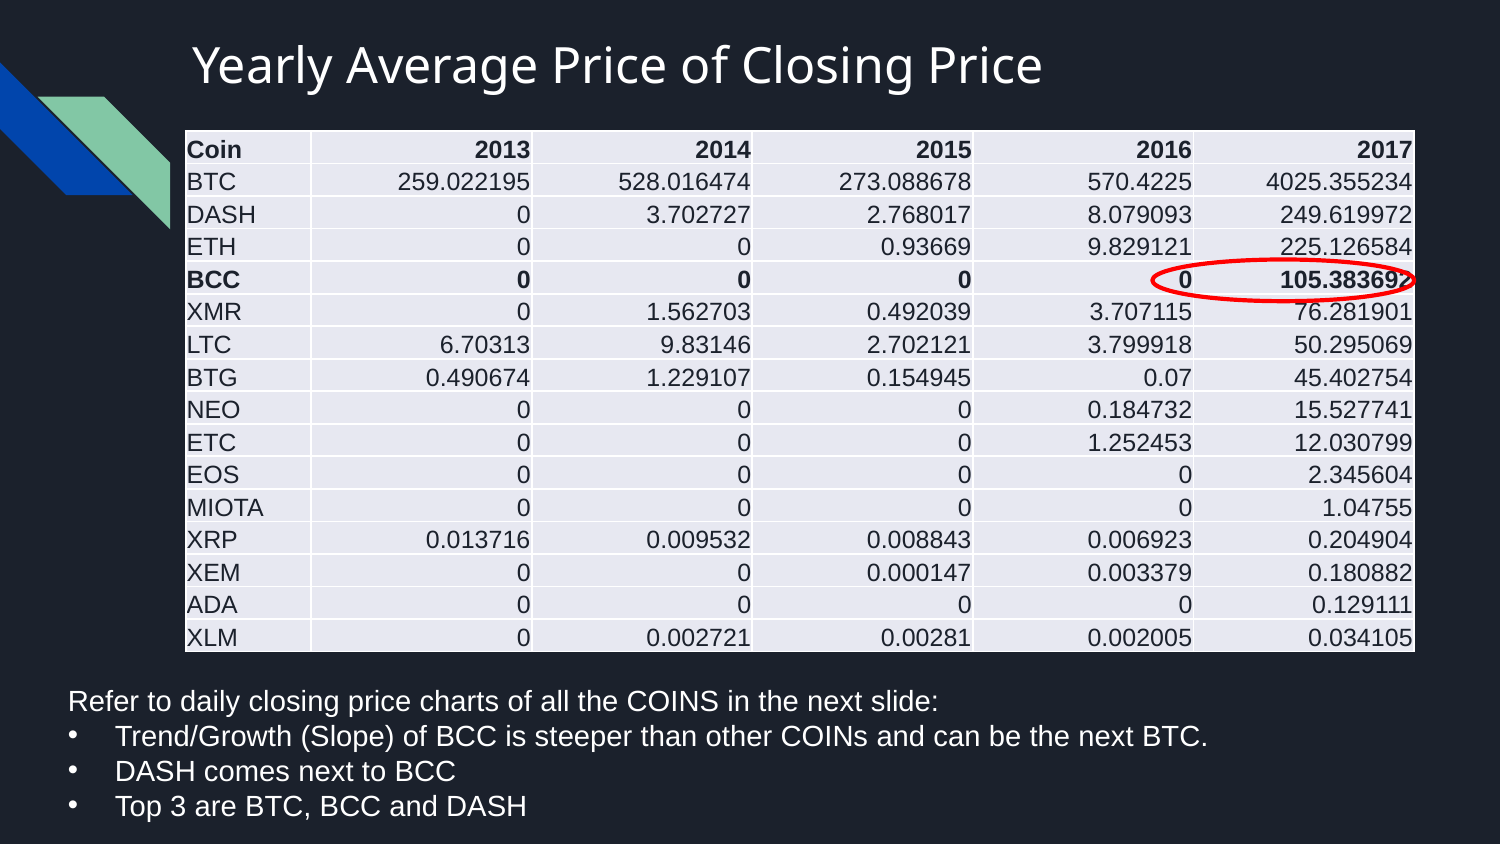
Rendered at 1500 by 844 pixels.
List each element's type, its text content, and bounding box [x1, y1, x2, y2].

table_cell 0 [974, 587, 1193, 618]
table_cell 0 [312, 229, 531, 260]
table_cell 0.009532 [533, 522, 751, 553]
table_cell 0.204904 [1194, 522, 1413, 553]
table_cell 3.702727 [533, 197, 751, 228]
table_cell BTC [187, 164, 310, 195]
table_cell EOS [187, 457, 310, 488]
table_cell ETC [187, 425, 310, 455]
title Yearly Average Price of Closing Price [177, 18, 1332, 142]
table_cell 0 [533, 425, 751, 455]
table_cell 15.527741 [1194, 392, 1413, 423]
table_cell BTG [187, 360, 310, 390]
text_box [1150, 257, 1417, 304]
table_cell 0 [974, 457, 1193, 488]
table_cell 0 [753, 457, 972, 488]
table_cell 0.013716 [312, 522, 531, 553]
table_cell 2.768017 [753, 197, 972, 228]
table_cell 3.799918 [974, 327, 1193, 358]
table_cell 0 [312, 197, 531, 228]
table_cell 0.008843 [753, 522, 972, 553]
table_cell 0.180882 [1194, 555, 1413, 586]
table_cell 0 [312, 295, 531, 325]
table_header 2015 [753, 132, 972, 163]
table_cell 0 [533, 392, 751, 423]
table_cell 1.229107 [533, 360, 751, 390]
table_cell 1.562703 [533, 295, 751, 325]
table_header 2013 [312, 132, 531, 163]
table_cell 4025.355234 [1194, 164, 1413, 195]
table_cell 0 [753, 425, 972, 455]
table_header 2014 [533, 132, 751, 163]
table_cell 249.619972 [1194, 197, 1413, 228]
table_cell 0 [974, 262, 1193, 293]
table_cell 2.345604 [1194, 457, 1413, 488]
table_cell 0.490674 [312, 360, 531, 390]
table_cell 0 [533, 262, 751, 293]
table_cell DASH [187, 197, 310, 228]
table_cell 0 [753, 587, 972, 618]
table_cell 0.00281 [753, 620, 972, 651]
table_cell ADA [187, 587, 310, 618]
table_cell 0 [533, 490, 751, 521]
table_cell 0 [312, 555, 531, 586]
table_cell 0.002005 [974, 620, 1193, 651]
table_cell 0 [533, 555, 751, 586]
table_cell 50.295069 [1194, 327, 1413, 358]
table_cell 0.002721 [533, 620, 751, 651]
text_box Refer to daily closing price charts of all the COINS in the next slide: Trend/Growth (Slope) of BCC is steeper than other COINs and can be the next BTC. DASH comes next to BCC Top 3 are BTC, BCC and DASH [53, 674, 1415, 830]
table_cell 0 [312, 392, 531, 423]
table_cell 0 [312, 490, 531, 521]
table_cell 0.000147 [753, 555, 972, 586]
table_cell XLM [187, 620, 310, 651]
table_cell 0.93669 [753, 229, 972, 260]
table_cell 0 [533, 457, 751, 488]
table_cell 0 [753, 490, 972, 521]
table_header 2016 [974, 132, 1193, 163]
table_cell 0.07 [974, 360, 1193, 390]
table_cell 528.016474 [533, 164, 751, 195]
table_cell 0 [753, 392, 972, 423]
table_cell 8.079093 [974, 197, 1193, 228]
table_cell 0 [312, 425, 531, 455]
table_cell 0.492039 [753, 295, 972, 325]
table_cell 273.088678 [753, 164, 972, 195]
table_cell 1.04755 [1194, 490, 1413, 521]
table_cell 0.184732 [974, 392, 1193, 423]
table_cell 570.4225 [974, 164, 1193, 195]
table_cell 45.402754 [1194, 360, 1413, 390]
table_cell 0 [533, 587, 751, 618]
table_cell 0.154945 [753, 360, 972, 390]
table_cell 0 [753, 262, 972, 293]
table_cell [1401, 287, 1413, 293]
table_cell ETH [187, 229, 310, 260]
table_cell 0.034105 [1194, 620, 1413, 651]
table_cell 105.383692 [1373, 262, 1413, 273]
table_cell 0.003379 [974, 555, 1193, 586]
table_cell LTC [187, 327, 310, 358]
table_cell 1.252453 [974, 425, 1193, 455]
table_cell 6.70313 [312, 327, 531, 358]
table_cell 0 [533, 229, 751, 260]
table_cell 76.281901 [1194, 295, 1413, 325]
table_cell 0.129111 [1194, 587, 1413, 618]
table_cell 0 [312, 262, 531, 293]
table_cell XMR [187, 295, 310, 325]
table_cell XEM [187, 555, 310, 586]
table_cell 0 [974, 490, 1193, 521]
table_cell 225.126584 [1194, 229, 1413, 260]
table_cell 2.702121 [753, 327, 972, 358]
table_header Coin [187, 132, 310, 163]
table_cell 0.006923 [974, 522, 1193, 553]
table_header 2017 [1194, 132, 1413, 163]
table_cell 0 [312, 620, 531, 651]
table_cell BCC [187, 262, 310, 293]
table_cell 9.829121 [974, 229, 1193, 260]
table_cell 12.030799 [1194, 425, 1413, 455]
table_cell NEO [187, 392, 310, 423]
table_cell 259.022195 [312, 164, 531, 195]
table_cell 3.707115 [974, 295, 1193, 325]
table_cell 9.83146 [533, 327, 751, 358]
table_cell XRP [187, 522, 310, 553]
table_cell MIOTA [187, 490, 310, 521]
table_cell 0 [312, 457, 531, 488]
table_cell 0 [312, 587, 531, 618]
